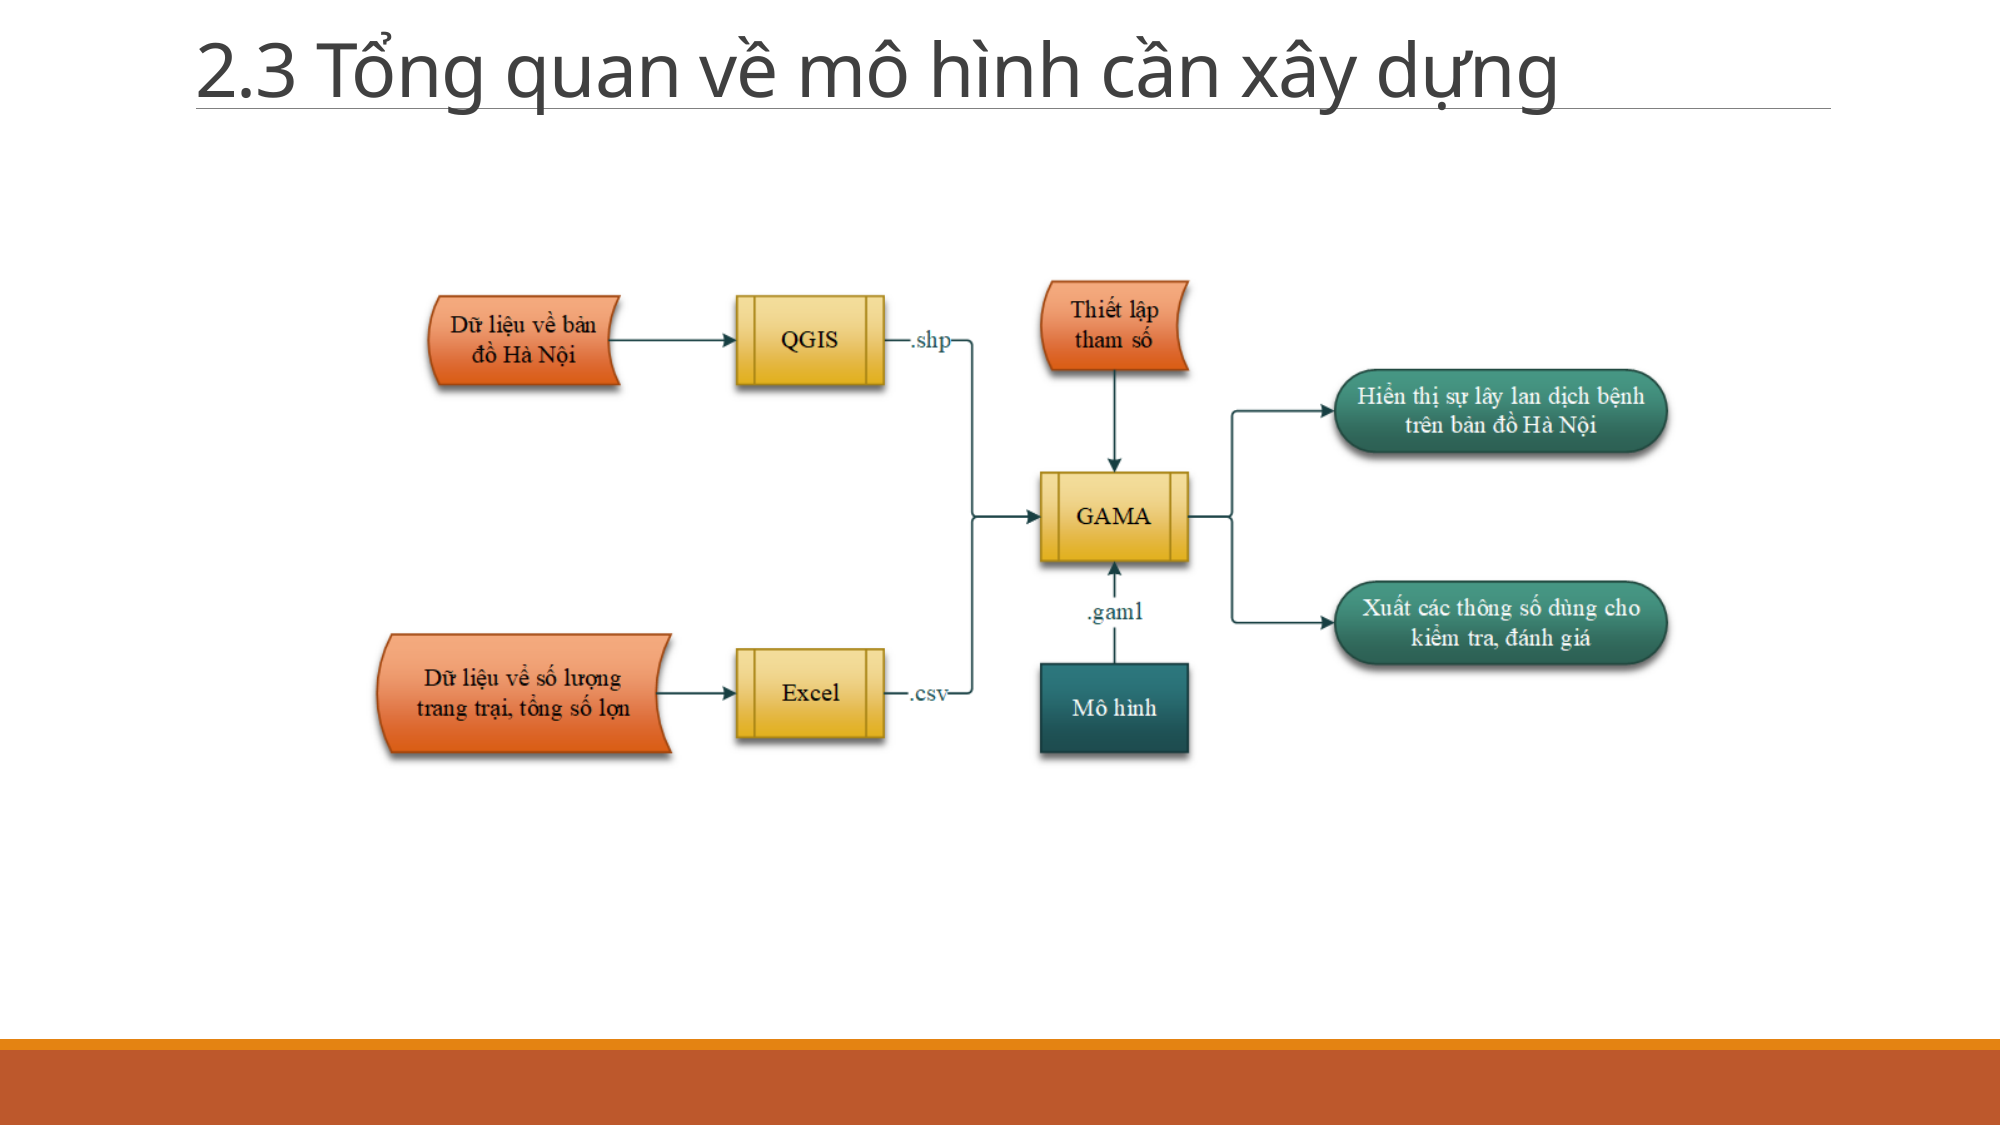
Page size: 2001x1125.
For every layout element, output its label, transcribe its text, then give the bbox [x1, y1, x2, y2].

picture [361, 275, 1682, 772]
title 2.3 Tổng quan về mô hình cần xây dựng [180, 11, 1830, 120]
